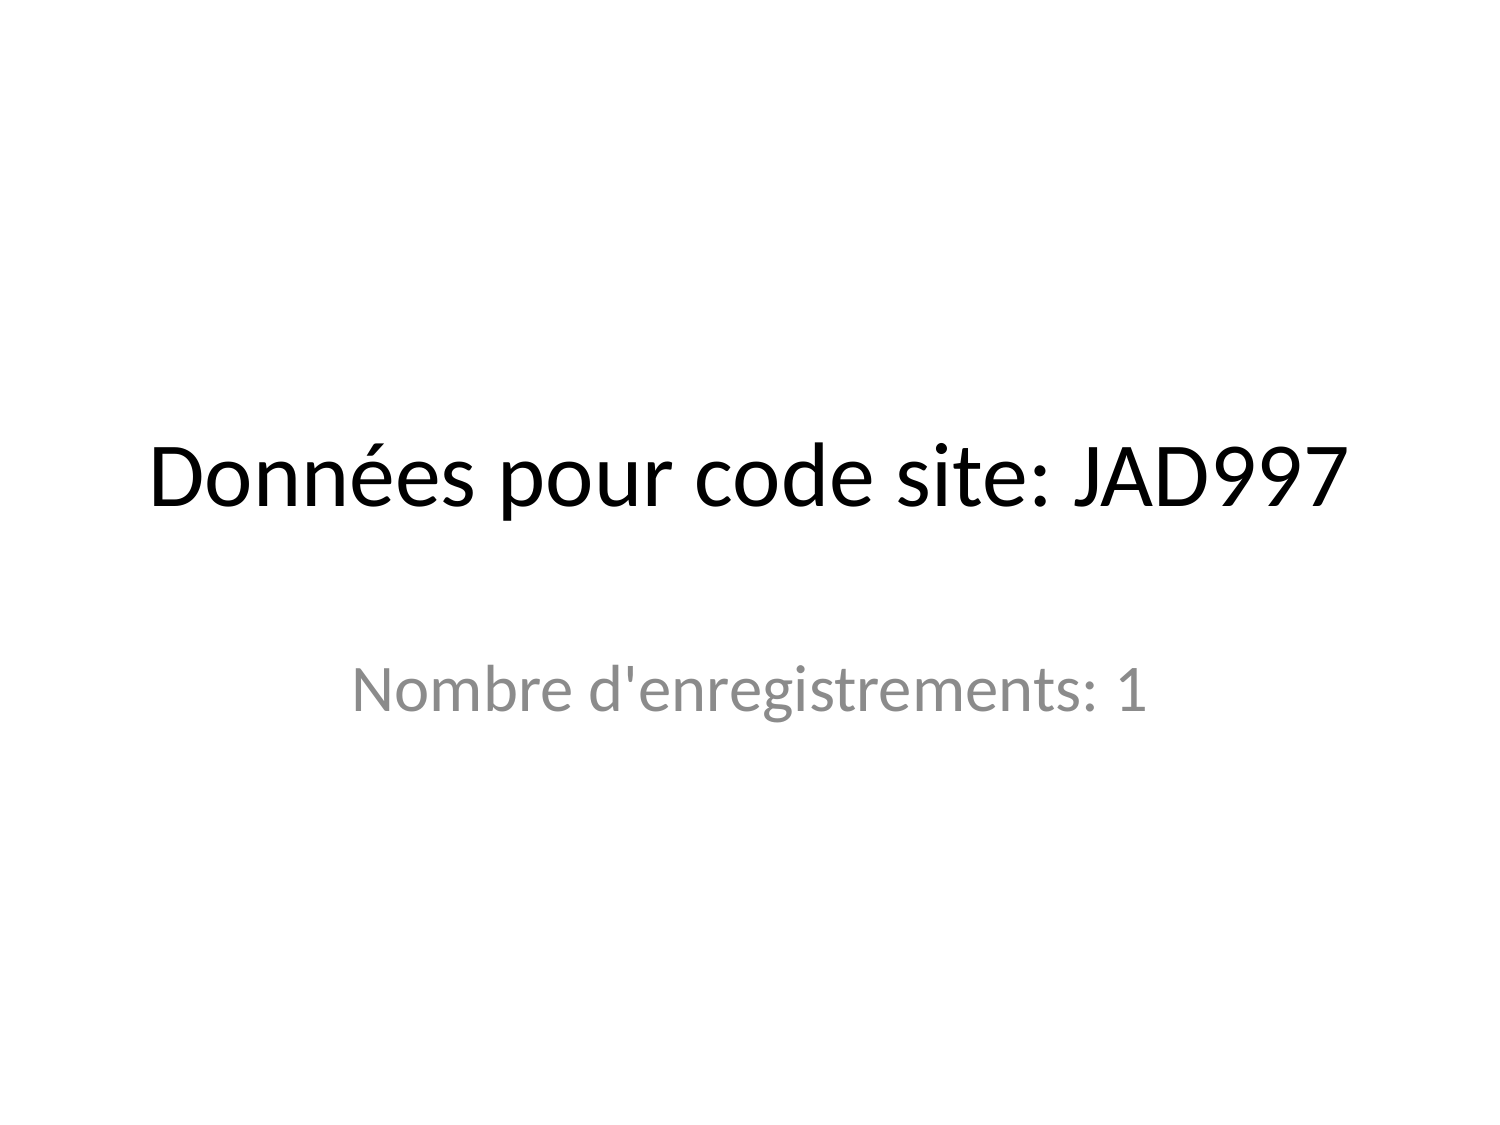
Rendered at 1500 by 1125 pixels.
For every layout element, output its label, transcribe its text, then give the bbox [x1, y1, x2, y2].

subtitle Nombre d'enregistrements: 1 [225, 637, 1275, 925]
title Données pour code site: JAD997 [112, 349, 1388, 591]
